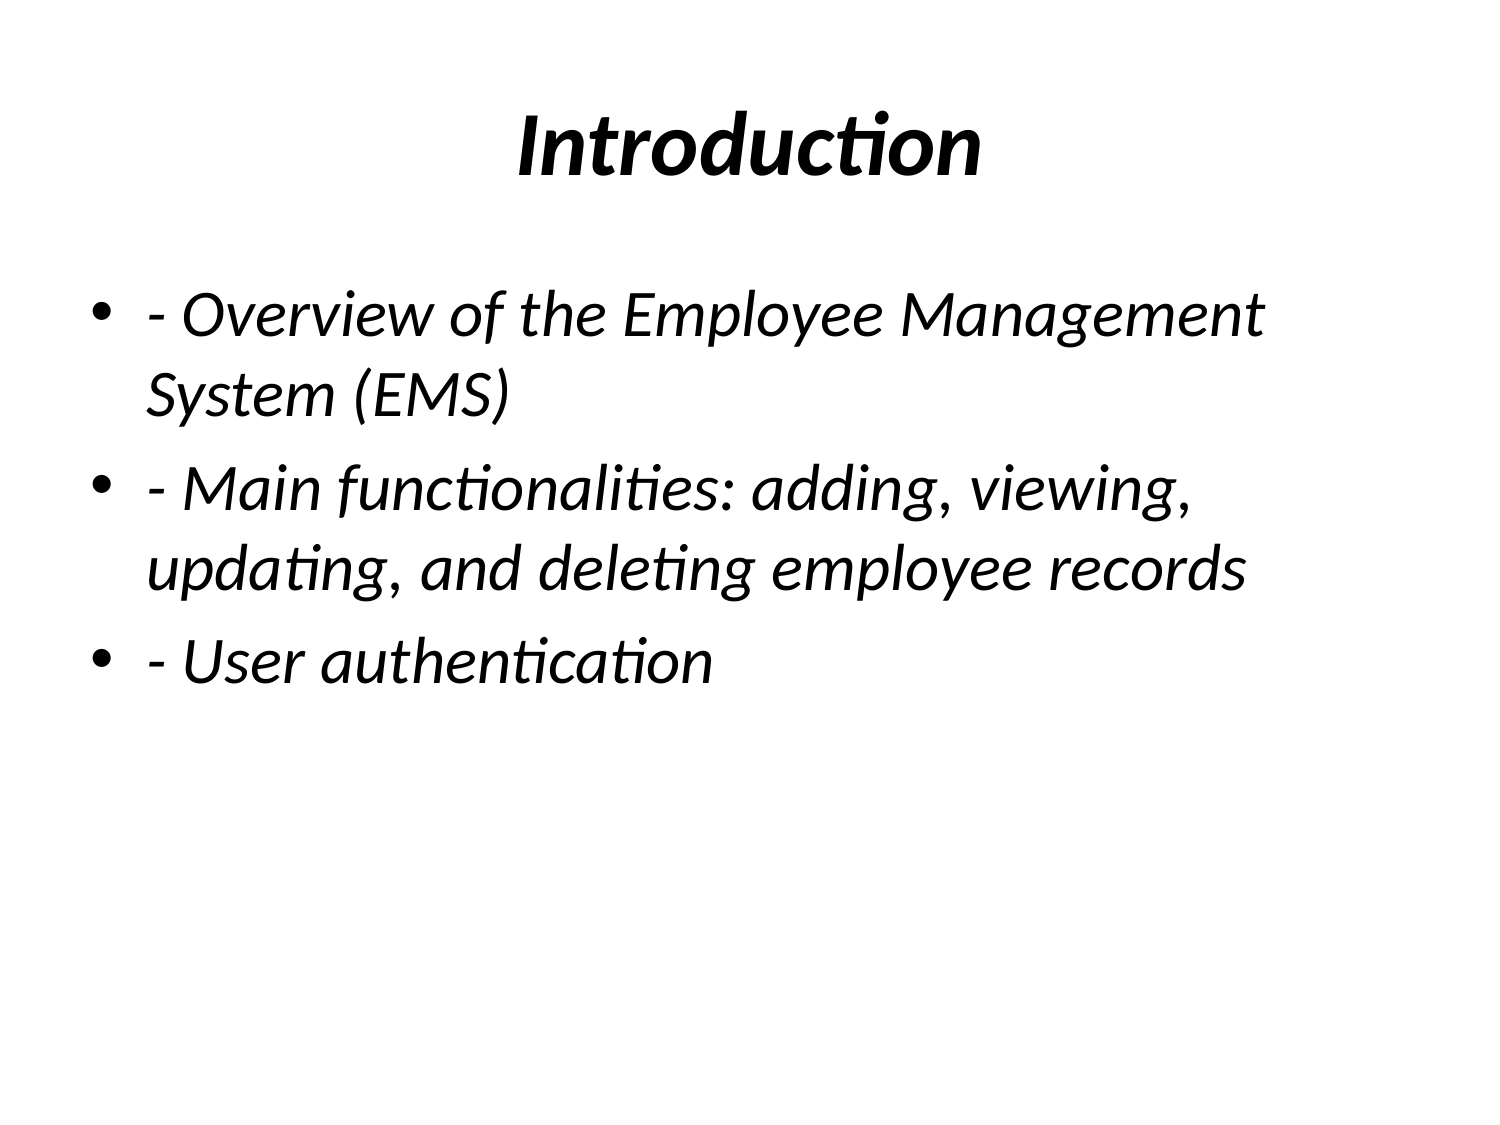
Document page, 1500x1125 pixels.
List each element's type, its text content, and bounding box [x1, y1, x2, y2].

list - Overview of the Employee Management System (EMS) - Main functionalities: adding, viewing, updating, and deleting employee records - User authentication [75, 262, 1425, 1005]
title Introduction [75, 45, 1425, 233]
